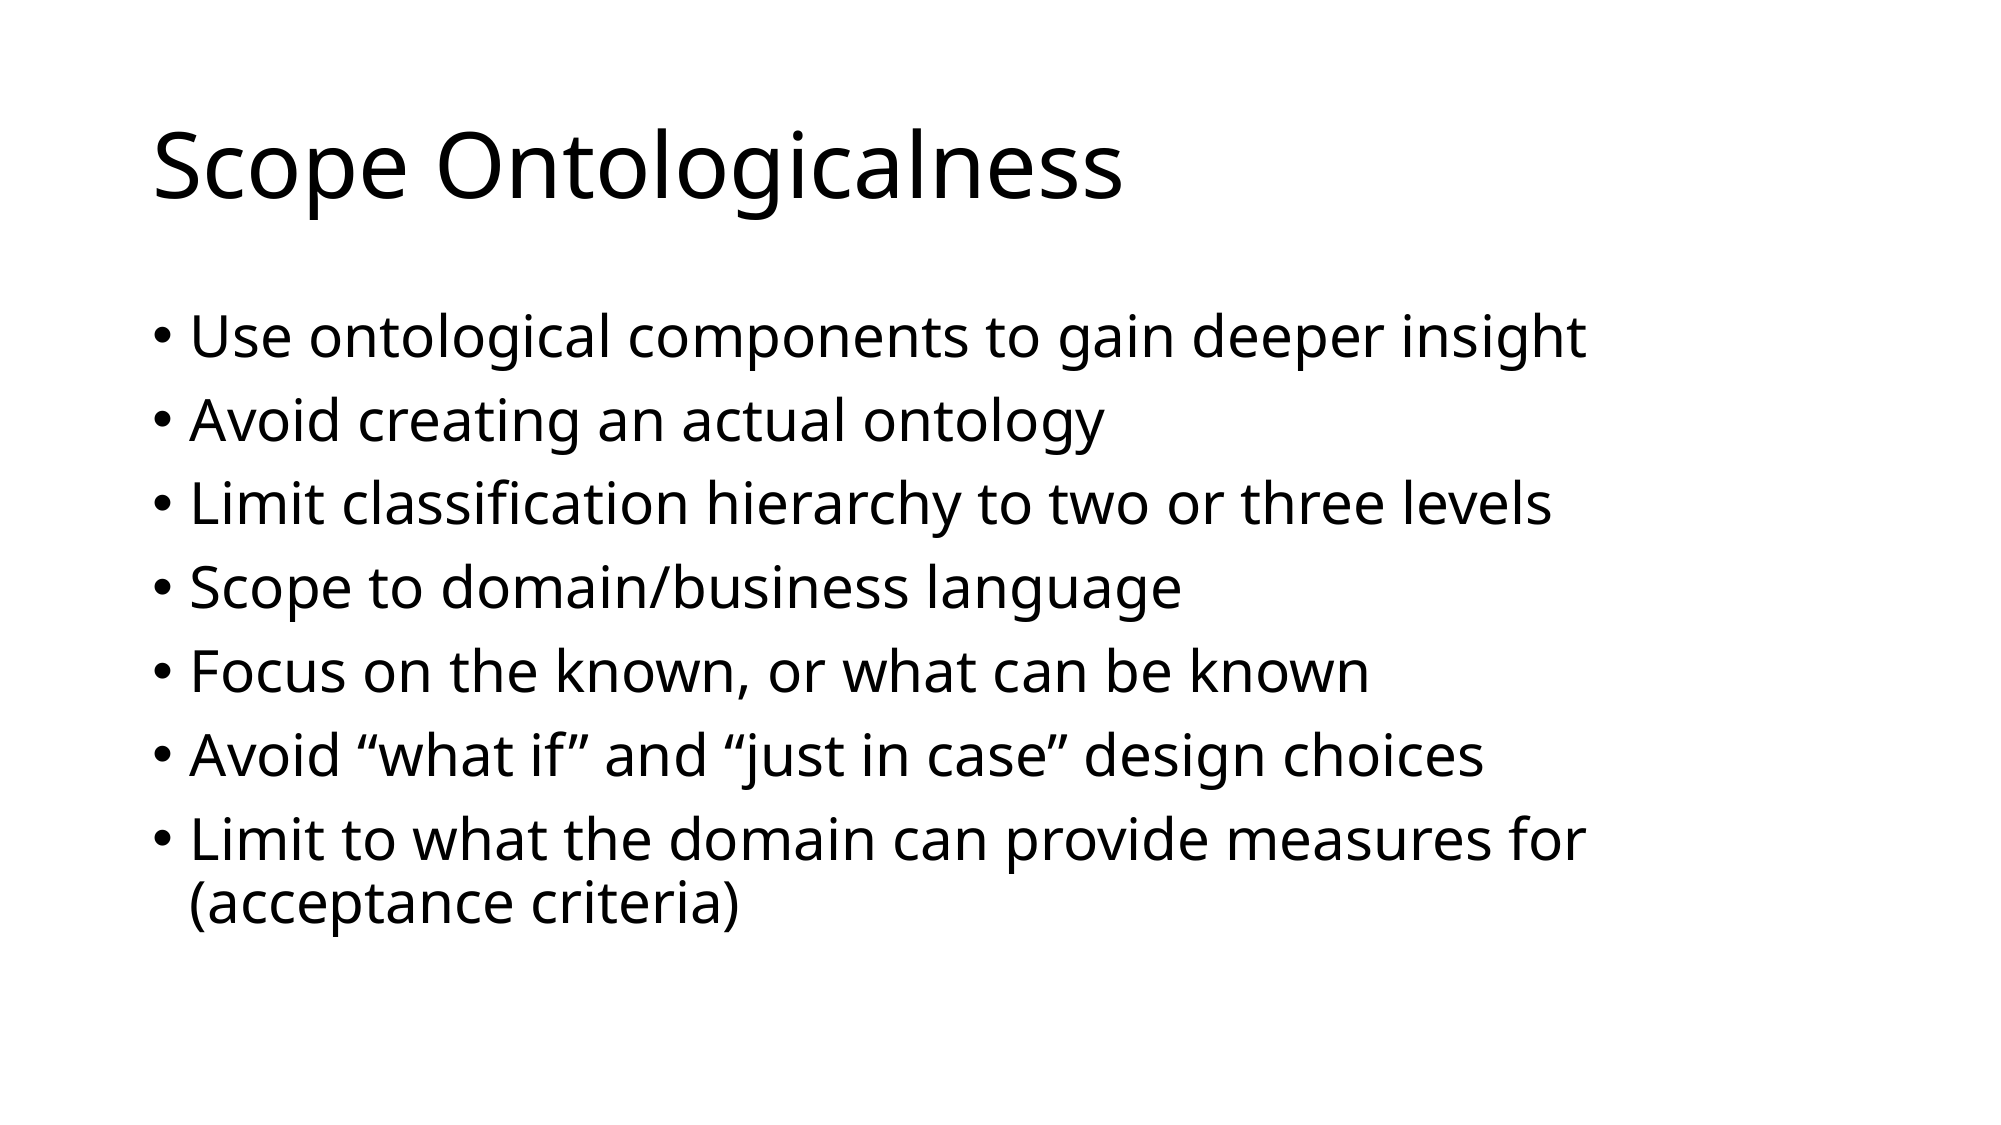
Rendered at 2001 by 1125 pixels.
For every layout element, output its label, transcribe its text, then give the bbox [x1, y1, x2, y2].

title Scope Ontologicalness [137, 59, 1863, 278]
list Use ontological components to gain deeper insight Avoid creating an actual ontology Limit classification hierarchy to two or three levels Scope to domain/business language Focus on the known, or what can be known Avoid “what if” and “just in case” design choices Limit to what the domain can provide measures for (acceptance criteria) [137, 299, 1863, 1014]
